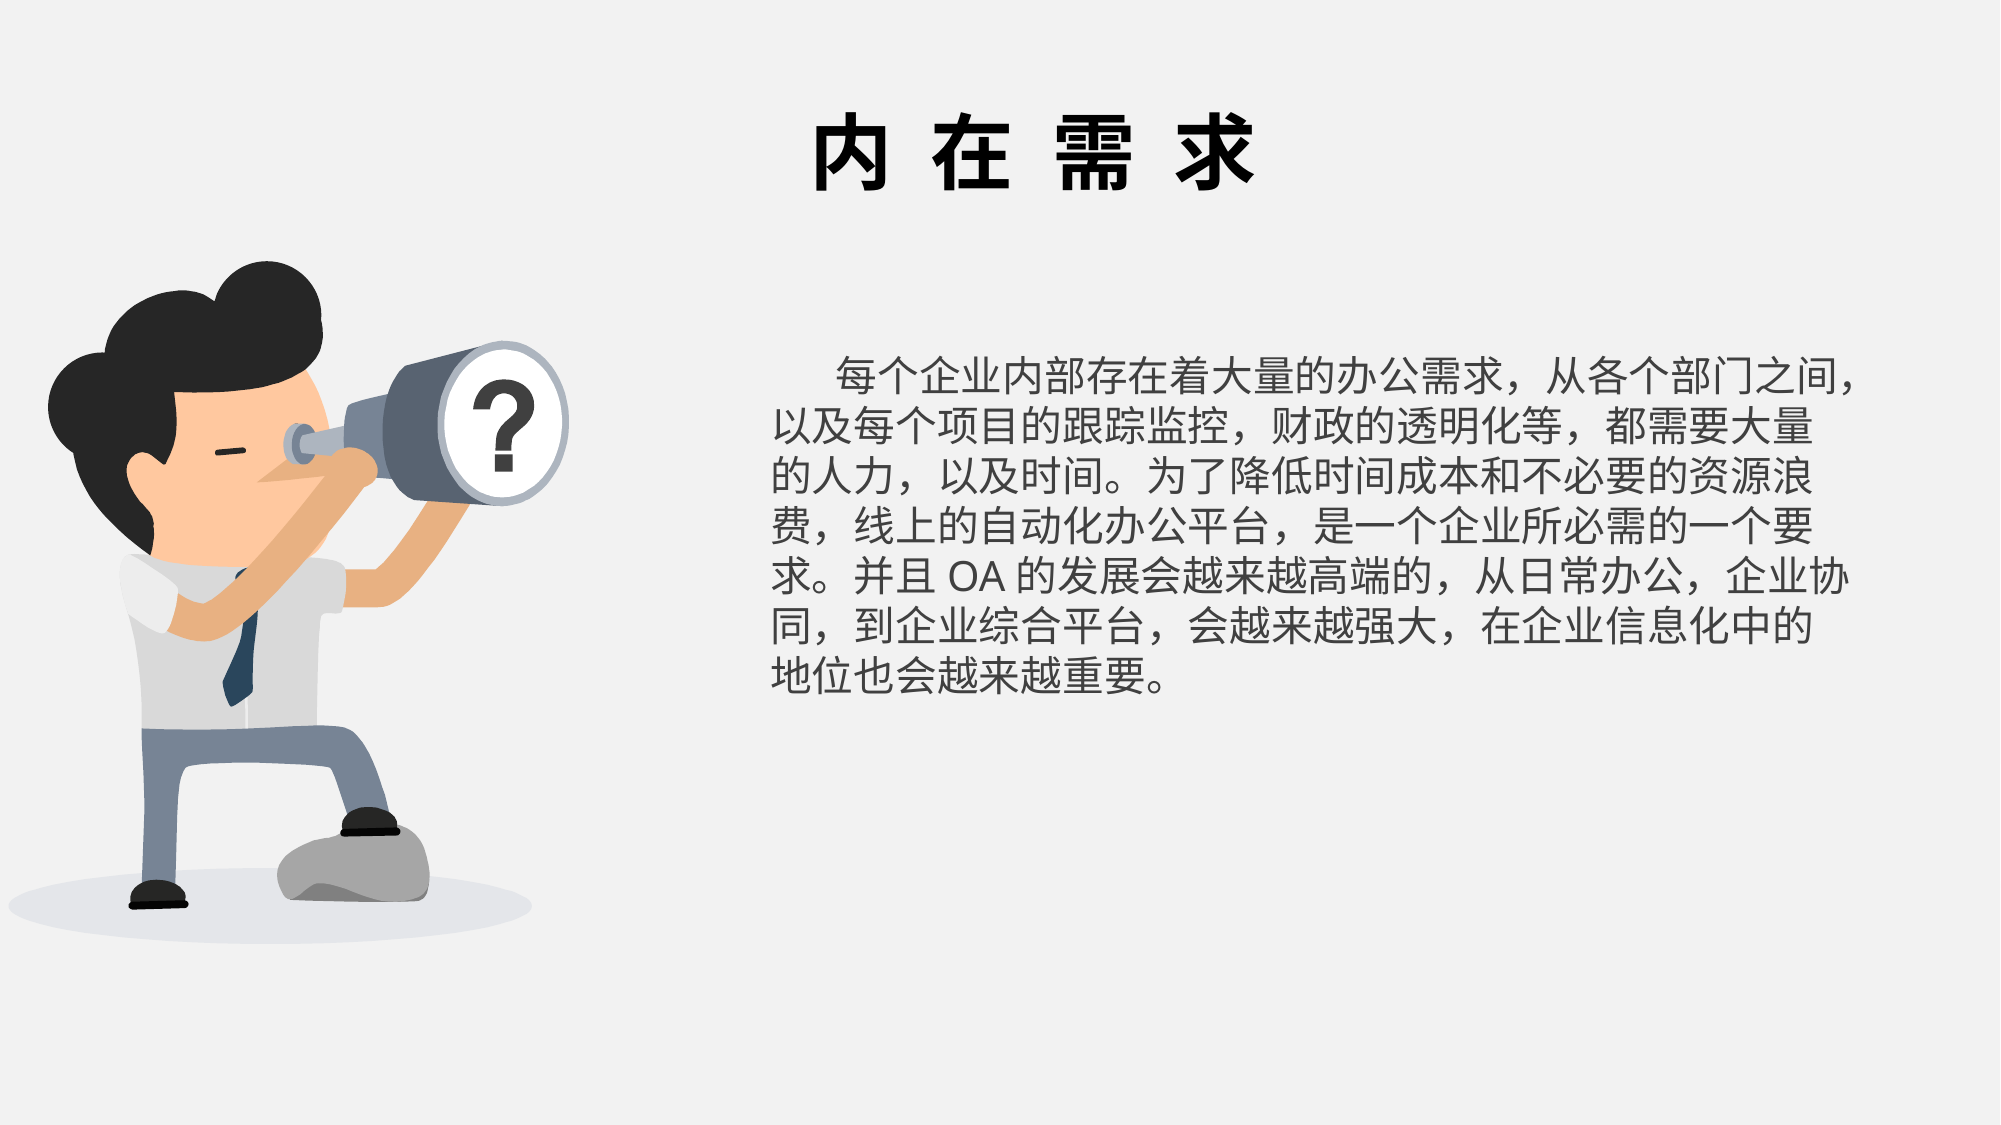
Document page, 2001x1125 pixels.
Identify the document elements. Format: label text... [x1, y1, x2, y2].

text_box 内 在 需 求 [809, 104, 1302, 196]
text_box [8, 260, 570, 945]
text_box 每个企业内部存在着大量的办公需求，从各个部门之间， 以及每个项目的跟踪监控，财政的透明化等，都需要大量 的人力，以及时间。为了降低时间成本和不必要的资源浪 费，线上的自动化办公平台，是一个企业所必需的一个要 求。并且OA的发展会越来越高端的，从日常办公，企业协 同，到企业综合平台，会越来越强大，在企业信息化中的 地位也会越来越重要。 [755, 342, 1895, 708]
